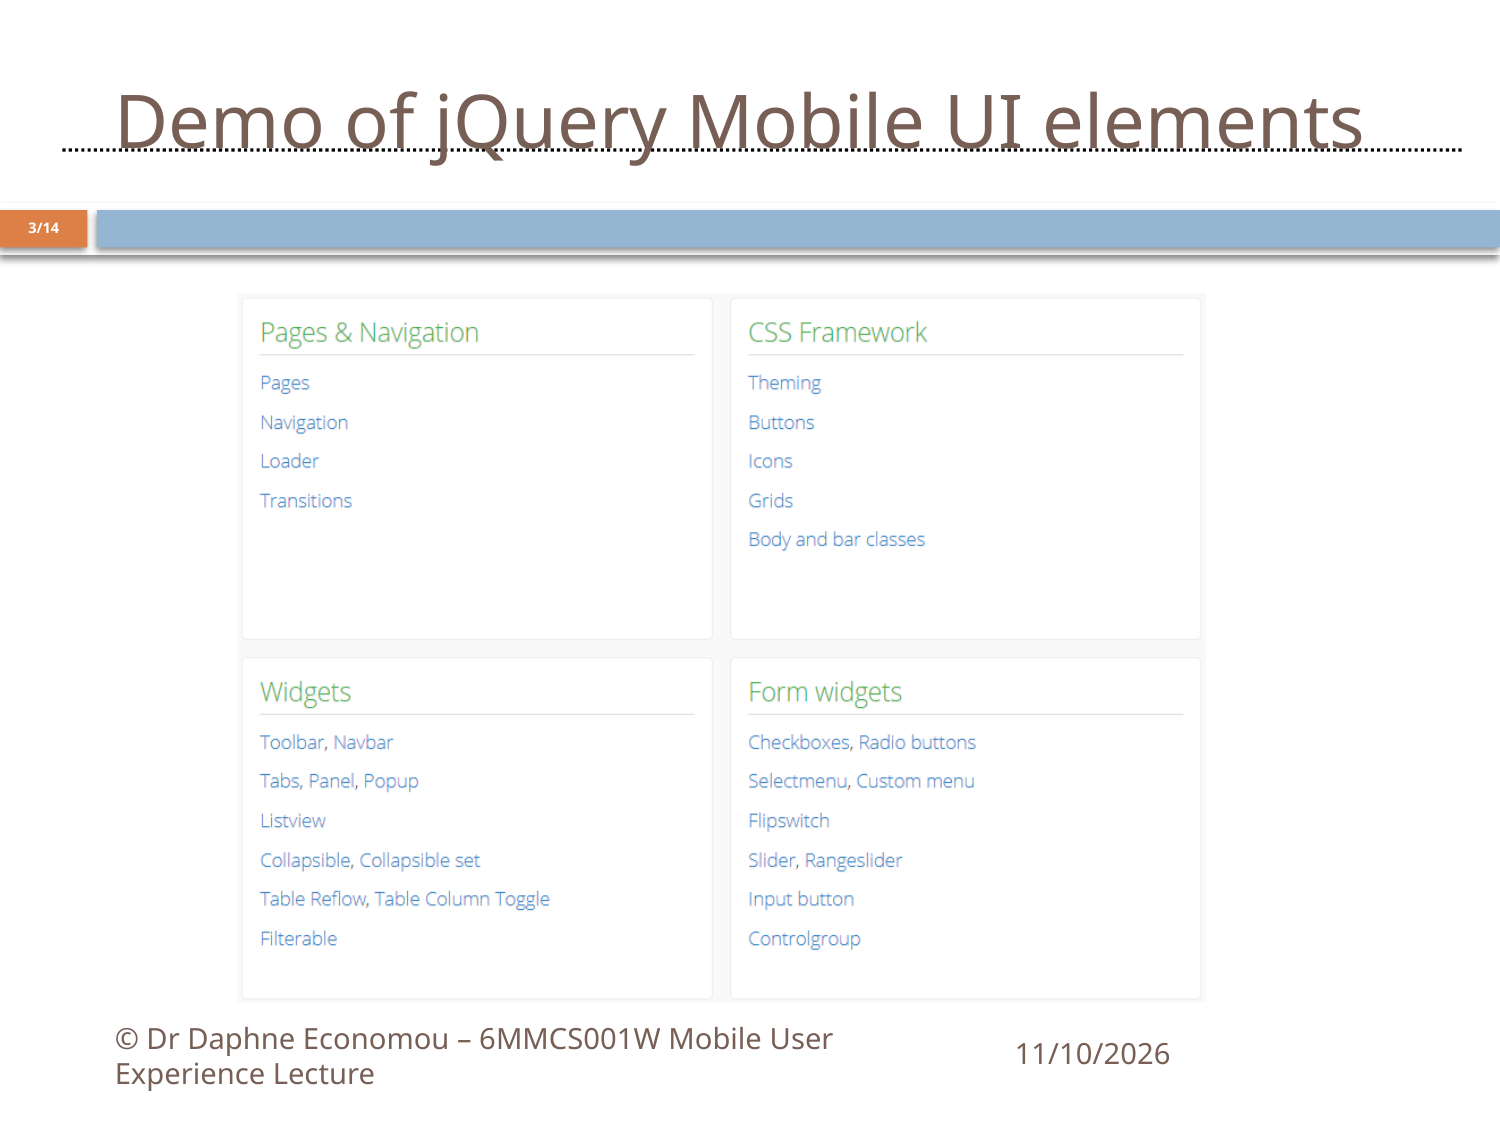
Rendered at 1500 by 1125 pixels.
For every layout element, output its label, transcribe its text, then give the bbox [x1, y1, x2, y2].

slide_number 3/14 [0, 208, 88, 249]
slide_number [999, 1025, 1438, 1085]
title Demo of jQuery Mobile UI elements [99, 37, 1438, 200]
picture [236, 293, 1206, 1002]
footer © Dr Daphne Economou – 6MMCS001W Mobile User Experience Lecture [99, 1024, 990, 1085]
